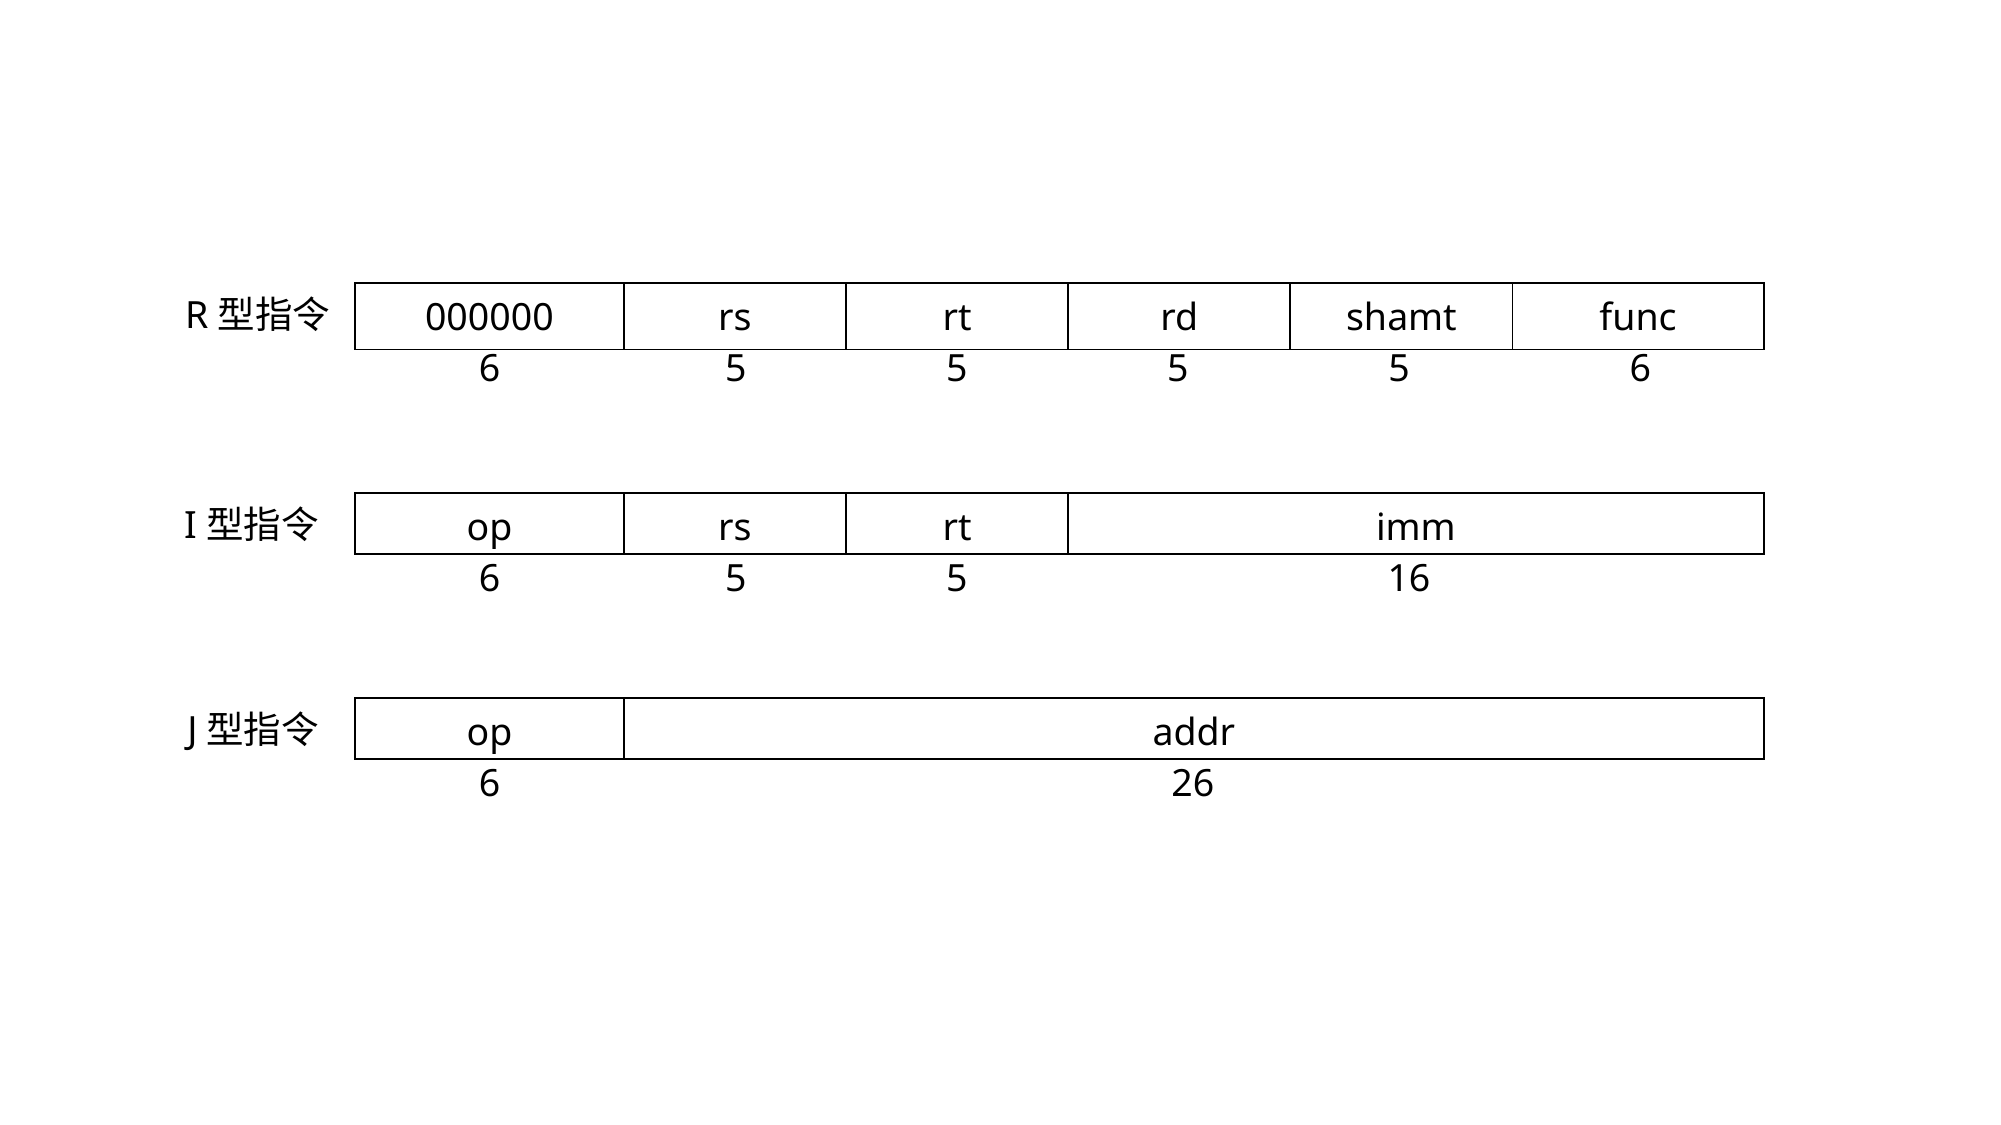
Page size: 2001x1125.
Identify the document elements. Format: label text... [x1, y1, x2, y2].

text_box 5 [931, 336, 983, 397]
text_box 6 [463, 546, 515, 606]
table_header rt [847, 494, 1067, 553]
table_header rs [625, 494, 845, 553]
text_box 5 [1152, 336, 1204, 397]
text_box R型指令 [170, 283, 345, 344]
table_header op [356, 494, 623, 553]
table_header 000000 [356, 284, 623, 349]
table_header op [356, 699, 623, 758]
text_box 6 [463, 336, 515, 397]
text_box 5 [1373, 336, 1425, 397]
table_header rt [847, 284, 1067, 349]
text_box 5 [931, 546, 983, 606]
table_header imm [1069, 494, 1763, 553]
text_box 6 [463, 751, 515, 811]
table_header func [1513, 284, 1763, 349]
table_header addr [625, 699, 1763, 758]
text_box J型指令 [172, 698, 334, 758]
text_box 5 [710, 546, 762, 606]
text_box 5 [710, 336, 762, 397]
text_box 16 [1372, 546, 1446, 606]
table_header rs [625, 284, 845, 349]
table_header rd [1069, 284, 1289, 349]
text_box 26 [1156, 751, 1230, 811]
table_header shamt [1291, 284, 1512, 349]
text_box I型指令 [169, 493, 334, 553]
text_box 6 [1614, 336, 1666, 397]
